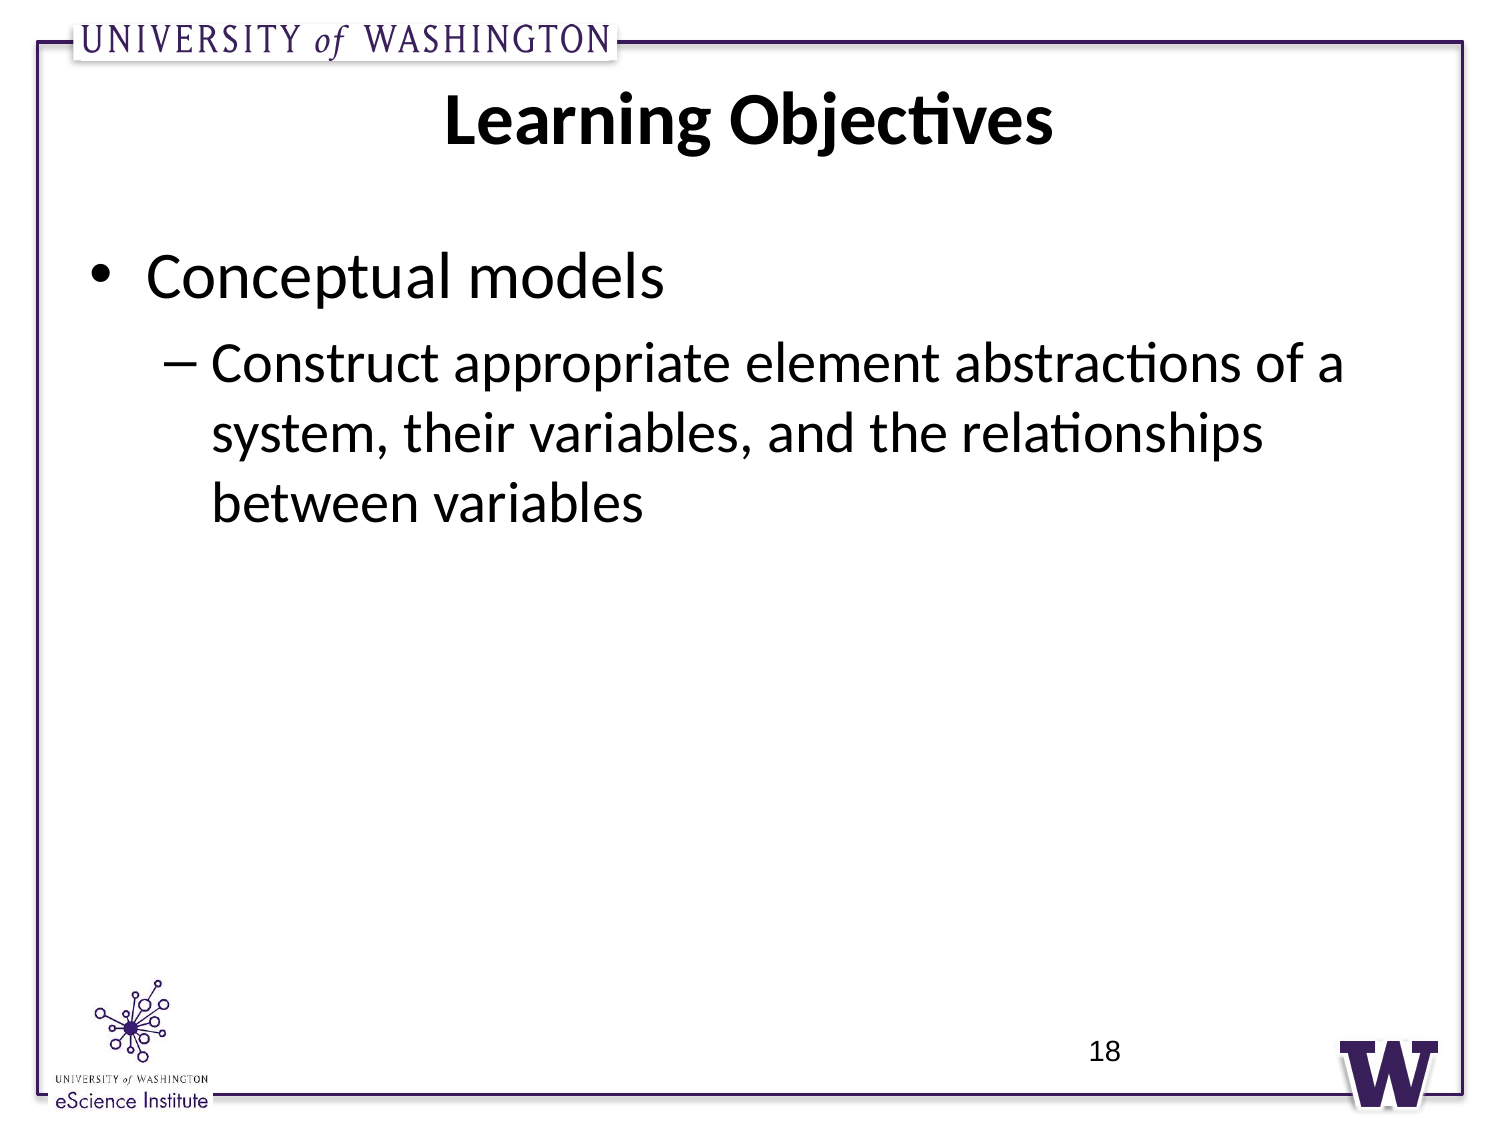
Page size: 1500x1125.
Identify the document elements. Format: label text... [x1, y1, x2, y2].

title Learning Objectives [75, 62, 1425, 200]
picture [1340, 1041, 1438, 1107]
slide_number 18 [1073, 1025, 1300, 1085]
list Conceptual models Construct appropriate element abstractions of a system, their variables, and the relationships between variables [75, 224, 1425, 975]
picture [81, 24, 609, 61]
picture [48, 978, 213, 1113]
